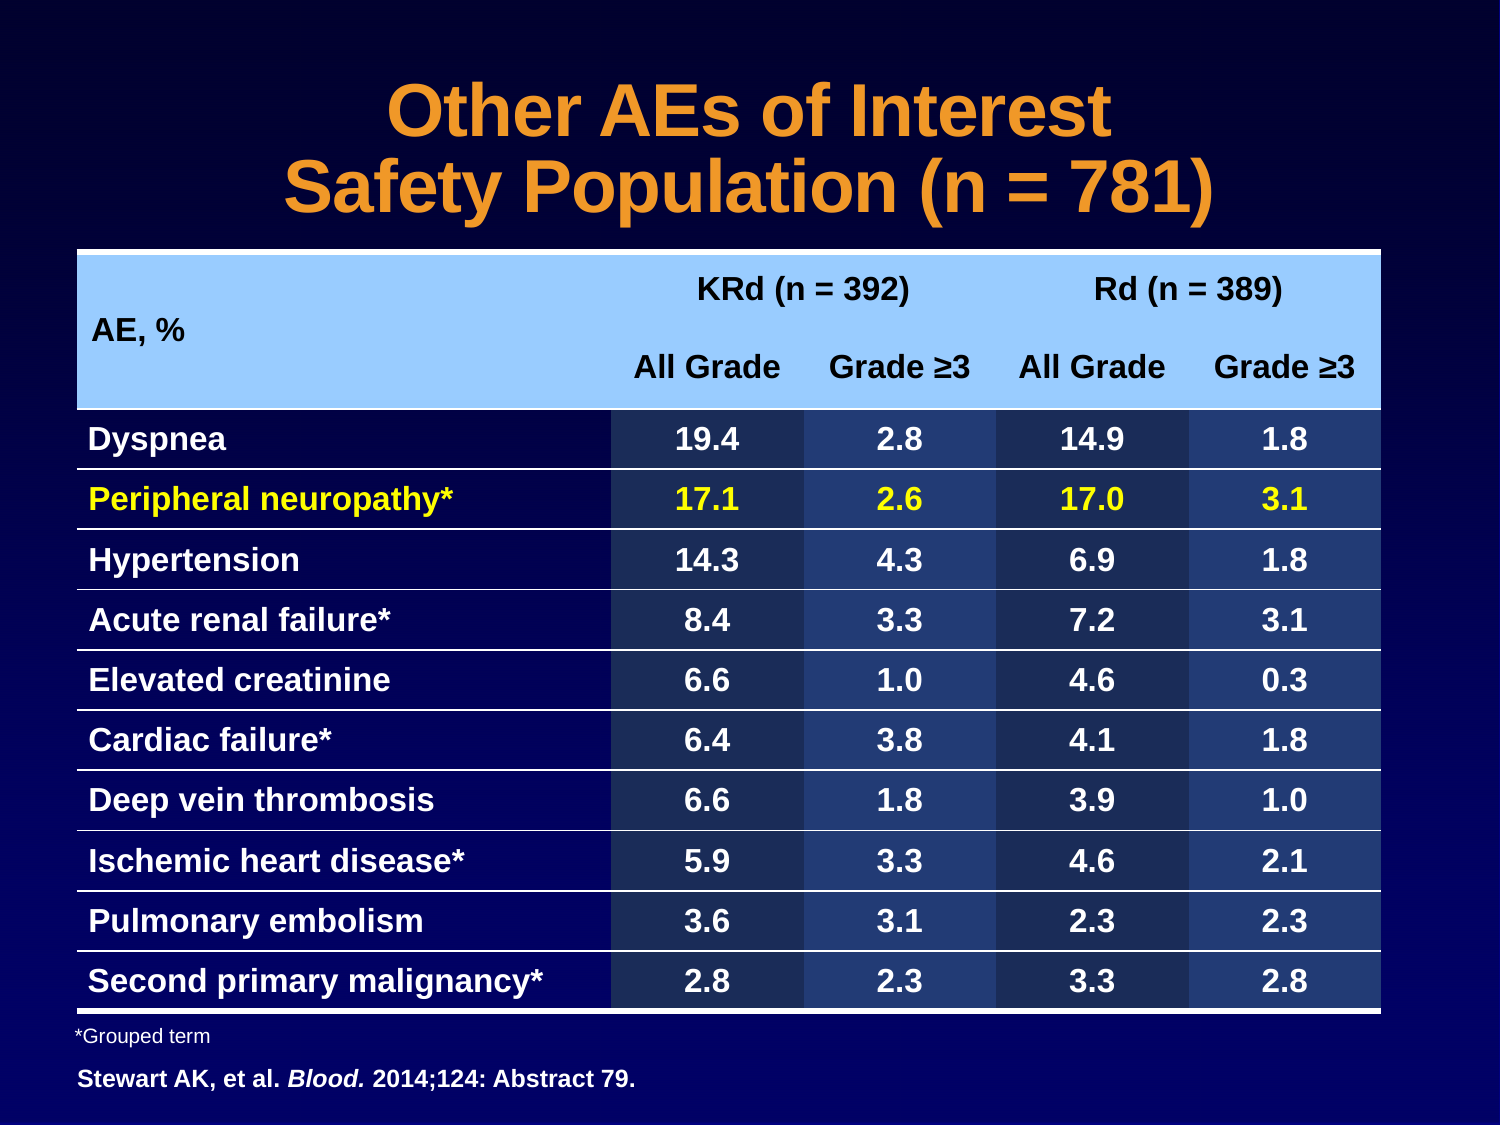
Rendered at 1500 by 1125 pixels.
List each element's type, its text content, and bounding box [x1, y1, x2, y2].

table_cell Second primary malignancy* [77, 952, 611, 1008]
table_cell 1.8 [1189, 410, 1381, 468]
table_cell 17.0 [996, 470, 1189, 528]
table_cell 6.6 [611, 771, 804, 830]
table_cell 6.9 [996, 530, 1189, 589]
table_cell 2.8 [804, 410, 996, 468]
table_cell 1.8 [804, 771, 996, 830]
table_cell 0.3 [1189, 651, 1381, 709]
table_cell 6.6 [611, 651, 804, 709]
table_cell 4.3 [804, 530, 996, 589]
text_box Stewart AK, et al. Blood. 2014;124: Abstract 79. [62, 1056, 652, 1100]
table_cell Grade ≥3 [1189, 326, 1381, 408]
table_cell 3.1 [804, 892, 996, 950]
table_header AE, % [77, 255, 611, 408]
table_cell 2.8 [1189, 952, 1381, 1008]
table_cell 3.8 [804, 711, 996, 769]
table_cell All Grade [611, 326, 804, 408]
table_cell 2.1 [1189, 831, 1381, 890]
table_cell Grade ≥3 [804, 326, 996, 408]
table_cell Hypertension [77, 530, 611, 589]
table_cell 14.9 [996, 410, 1189, 468]
table_cell Deep vein thrombosis [77, 771, 611, 830]
table_cell 19.4 [611, 410, 804, 468]
table_cell 4.6 [996, 651, 1189, 709]
table_cell 4.6 [996, 831, 1189, 890]
table_cell Cardiac failure* [77, 711, 611, 769]
text_box *Grouped term [59, 1015, 1489, 1056]
table_cell Peripheral neuropathy* [77, 470, 611, 528]
table_cell 3.1 [1189, 470, 1381, 528]
table_cell 3.6 [611, 892, 804, 950]
table_cell 2.3 [1189, 892, 1381, 950]
title Other AEs of Interest Safety Population (n = 781) [37, 97, 1462, 207]
table_cell 1.0 [804, 651, 996, 709]
table_cell 3.3 [804, 590, 996, 649]
table_cell 1.8 [1189, 711, 1381, 769]
table_header KRd (n = 392) [611, 255, 996, 326]
table_cell 3.1 [1189, 590, 1381, 649]
table_cell 17.1 [611, 470, 804, 528]
table_cell 6.4 [611, 711, 804, 769]
table_cell 8.4 [611, 590, 804, 649]
table_cell 4.1 [996, 711, 1189, 769]
table_cell 14.3 [611, 530, 804, 589]
table_cell Ischemic heart disease* [77, 831, 611, 890]
table_cell 1.0 [1189, 771, 1381, 830]
table_cell Dyspnea [77, 410, 611, 468]
table_cell 3.3 [996, 952, 1189, 1008]
table_cell 2.3 [804, 952, 996, 1008]
table_cell Pulmonary embolism [77, 892, 611, 950]
table_header Rd (n = 389) [996, 255, 1381, 326]
table_cell 2.8 [611, 952, 804, 1008]
table_cell 2.3 [996, 892, 1189, 950]
table_cell 3.3 [804, 831, 996, 890]
table_cell All Grade [996, 326, 1189, 408]
table_cell 1.8 [1189, 530, 1381, 589]
table_cell Elevated creatinine [77, 651, 611, 709]
table_cell 5.9 [611, 831, 804, 890]
table_cell 2.6 [804, 470, 996, 528]
table_cell 7.2 [996, 590, 1189, 649]
table_cell 3.9 [996, 771, 1189, 830]
table_cell Acute renal failure* [77, 590, 611, 649]
